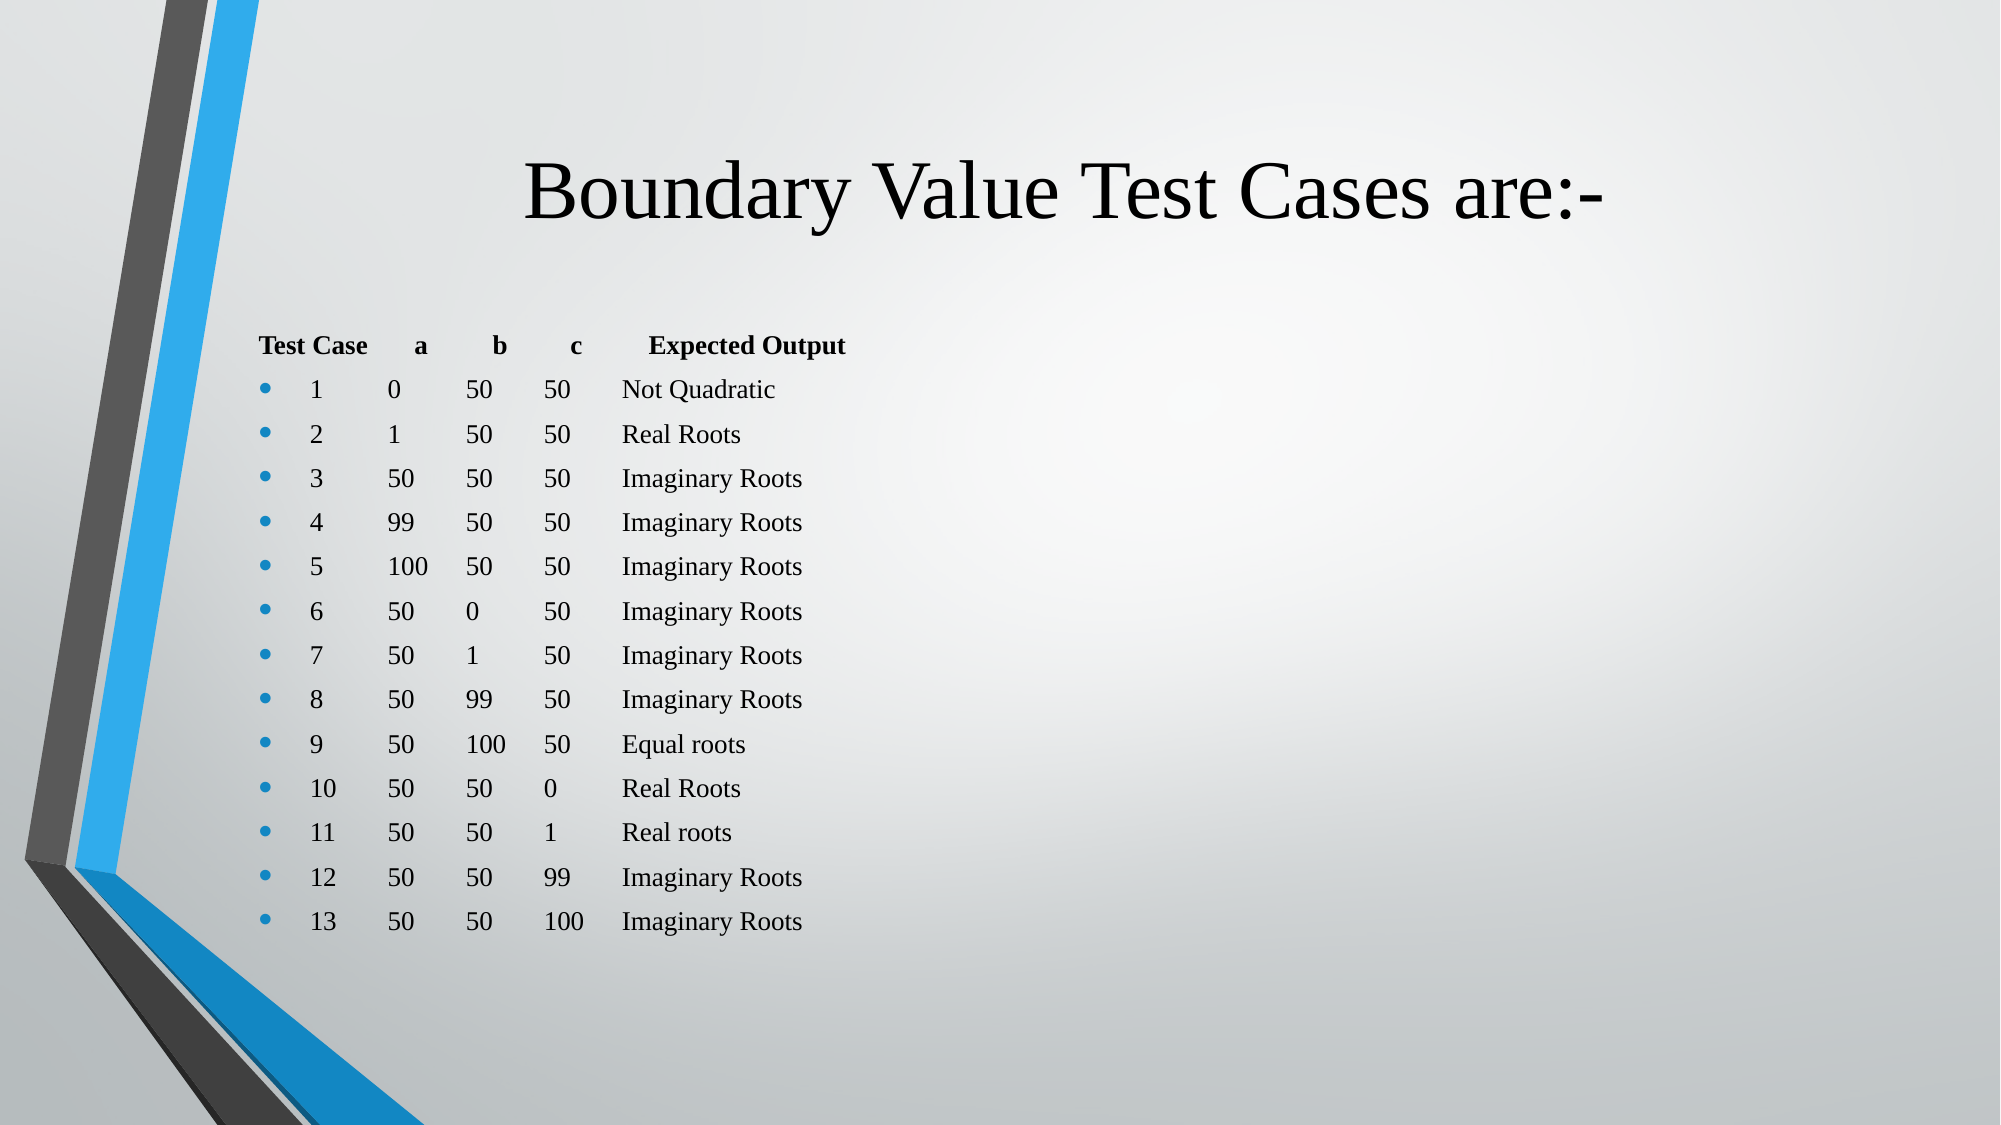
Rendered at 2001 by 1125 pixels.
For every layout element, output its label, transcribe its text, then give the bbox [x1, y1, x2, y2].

list Test Case a b c Expected Output 1 0 50 50 Not Quadratic 2 1 50 50 Real Roots 3 50 50 50 Imaginary Roots 4 99 50 50 Imaginary Roots 5 100 50 50 Imaginary Roots 6 50 0 50 Imaginary Roots 7 50 1 50 Imaginary Roots 8 50 99 50 Imaginary Roots 9 50 100 50 Equal roots 10 50 50 0 Real Roots 11 50 50 1 Real roots 12 50 50 99 Imaginary Roots 13 50 50 100 Imaginary Roots [243, 319, 1887, 950]
title Boundary Value Test Cases are:- [243, 112, 1887, 259]
